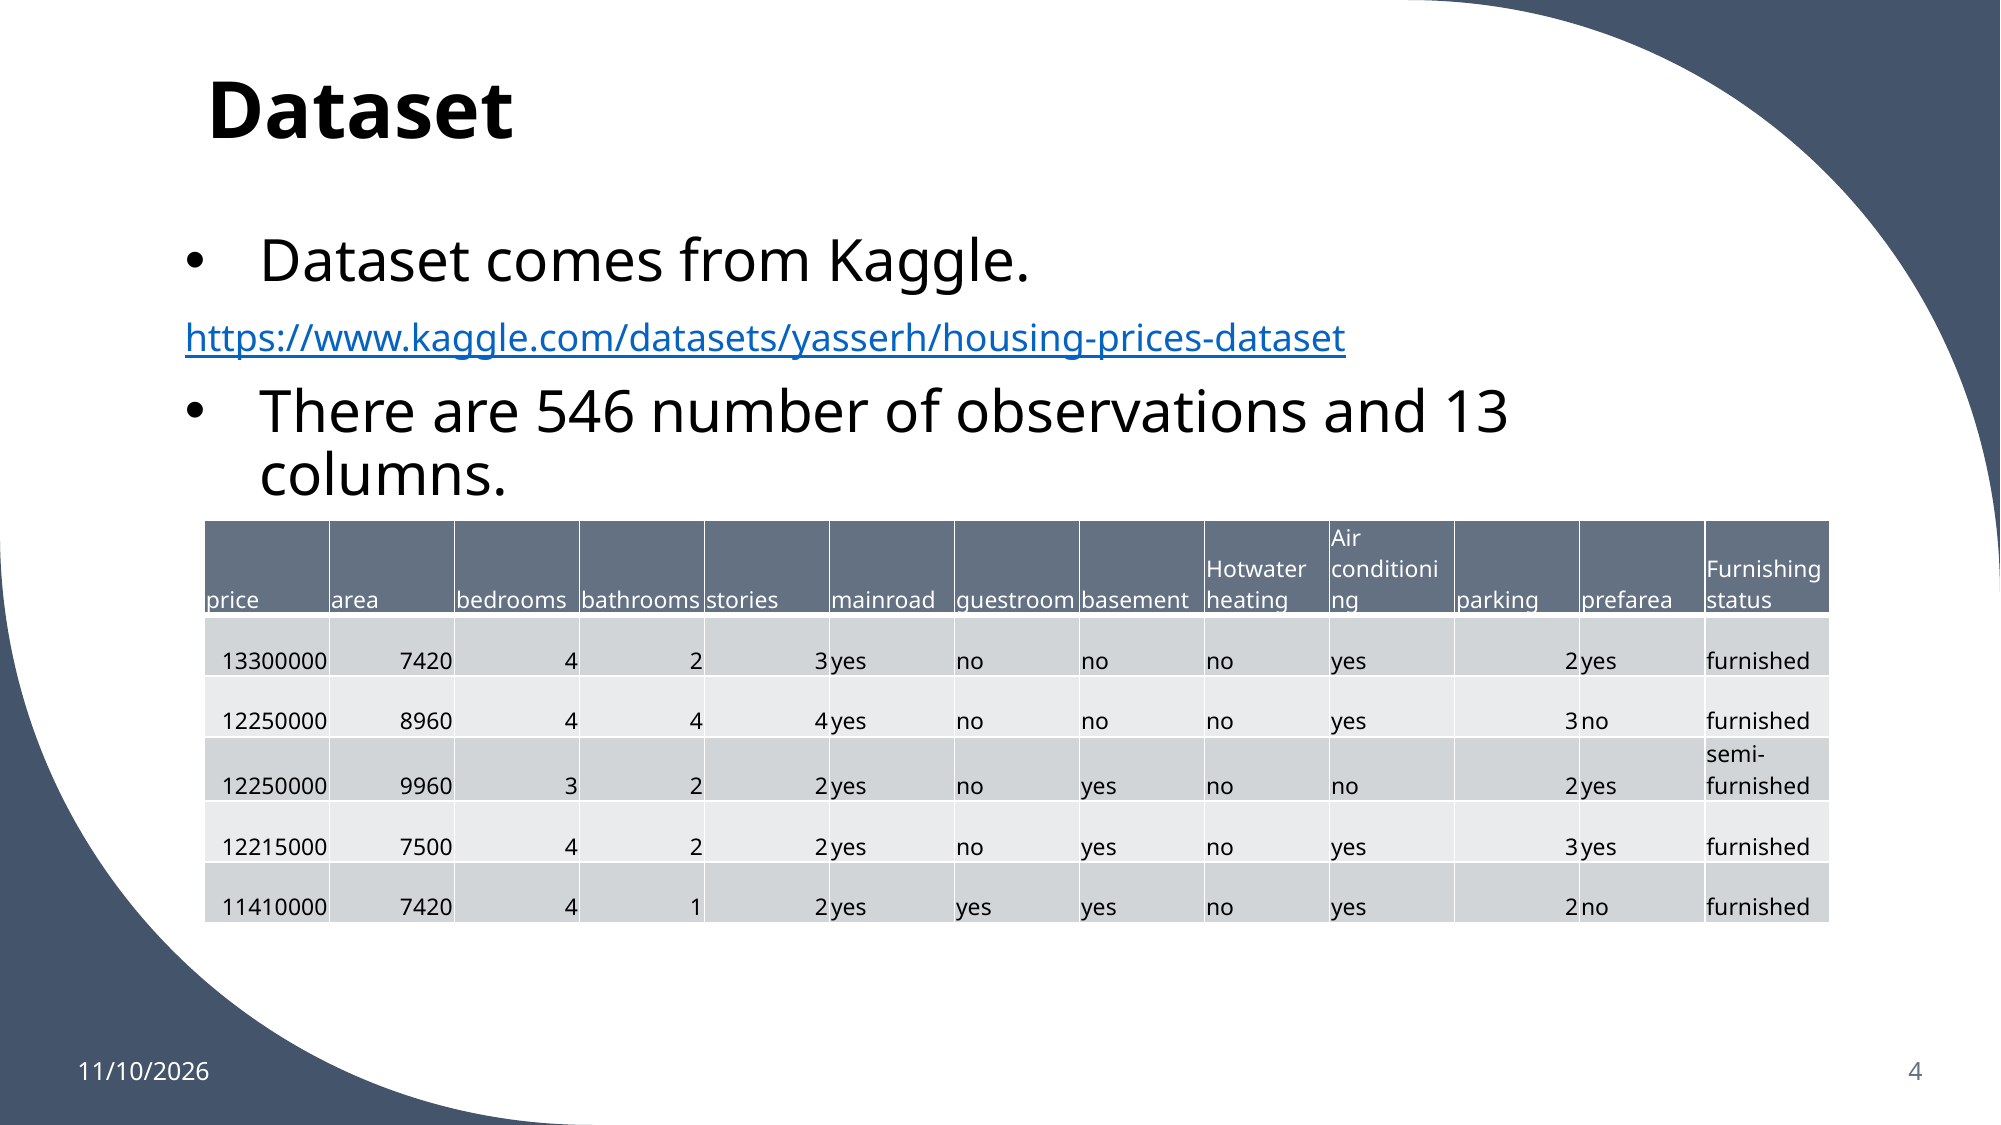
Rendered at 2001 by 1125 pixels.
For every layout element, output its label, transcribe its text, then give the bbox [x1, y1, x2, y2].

title Dataset [191, 62, 1796, 163]
table_cell no [1205, 677, 1329, 736]
table_cell 3 [1455, 677, 1579, 736]
table_cell yes [1330, 863, 1454, 922]
table_cell 2 [705, 863, 829, 922]
table_cell furnished [1706, 802, 1829, 861]
table_cell no [1205, 738, 1329, 800]
table_cell yes [830, 802, 954, 861]
table_cell 13300000 [205, 618, 329, 675]
table_header Furnishing status [1706, 521, 1829, 612]
table_cell 3 [1455, 802, 1579, 861]
table_header Air conditioning [1330, 521, 1454, 612]
table_cell yes [830, 677, 954, 736]
table_cell no [955, 738, 1079, 800]
table_cell yes [1080, 738, 1204, 800]
table_cell yes [830, 618, 954, 675]
table_cell yes [1330, 677, 1454, 736]
table_cell 1 [580, 863, 704, 922]
table_cell yes [1580, 802, 1704, 861]
table_cell no [955, 618, 1079, 675]
table_cell 2 [580, 618, 704, 675]
slide_number 4 [1665, 1042, 1938, 1103]
table_cell semi-furnished [1706, 738, 1829, 800]
table_cell yes [830, 863, 954, 922]
table_cell 8960 [330, 677, 454, 736]
table_cell 2 [705, 802, 829, 861]
table_cell 2 [580, 802, 704, 861]
table_cell 4 [455, 863, 579, 922]
table_header basement [1080, 521, 1204, 612]
table_header bathrooms [580, 521, 704, 612]
table_cell 2 [1455, 618, 1579, 675]
table_cell yes [955, 863, 1079, 922]
list Dataset comes from Kaggle. https://www.kaggle.com/datasets/yasserh/housing-prices-dataset There are 546 number of observations and 13 columns. [169, 224, 1774, 1065]
table_header Hotwater heating [1205, 521, 1329, 612]
table_cell 3 [705, 618, 829, 675]
table_cell 2 [1455, 863, 1579, 922]
table_cell no [1205, 863, 1329, 922]
table_cell no [1580, 863, 1704, 922]
table_header bedrooms [455, 521, 579, 612]
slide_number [62, 1042, 342, 1103]
table_cell 4 [455, 618, 579, 675]
table_cell 3 [455, 738, 579, 800]
table_cell yes [1330, 802, 1454, 861]
table_cell 2 [1455, 738, 1579, 800]
table_cell no [955, 802, 1079, 861]
table_cell no [1205, 802, 1329, 861]
table_cell no [1205, 618, 1329, 675]
table_cell yes [1580, 618, 1704, 675]
table_cell yes [1080, 863, 1204, 922]
table_cell 7500 [330, 802, 454, 861]
table_cell furnished [1706, 618, 1829, 675]
table_cell no [1580, 677, 1704, 736]
table_cell 4 [455, 677, 579, 736]
table_cell 7420 [330, 863, 454, 922]
table_cell no [1330, 738, 1454, 800]
table_cell 7420 [330, 618, 454, 675]
table_cell no [1080, 677, 1204, 736]
table_cell 4 [705, 677, 829, 736]
table_cell no [955, 677, 1079, 736]
table_cell 2 [580, 738, 704, 800]
table_header prefarea [1580, 521, 1704, 612]
table_cell 4 [580, 677, 704, 736]
table_cell furnished [1706, 677, 1829, 736]
table_cell no [1080, 618, 1204, 675]
table_cell 12250000 [205, 677, 329, 736]
table_cell 2 [705, 738, 829, 800]
table_cell furnished [1706, 863, 1829, 922]
table_header price [205, 521, 329, 612]
table_cell 11410000 [205, 863, 329, 922]
table_header guestroom [955, 521, 1079, 612]
table_cell 12250000 [205, 738, 329, 800]
table_header area [330, 521, 454, 612]
table_cell 9960 [330, 738, 454, 800]
table_cell 12215000 [205, 802, 329, 861]
table_header stories [705, 521, 829, 612]
table_cell yes [1580, 738, 1704, 800]
table_cell 4 [455, 802, 579, 861]
table_cell yes [1080, 802, 1204, 861]
table_header mainroad [830, 521, 954, 612]
table_cell yes [830, 738, 954, 800]
table_cell yes [1330, 618, 1454, 675]
table_header parking [1455, 521, 1579, 612]
